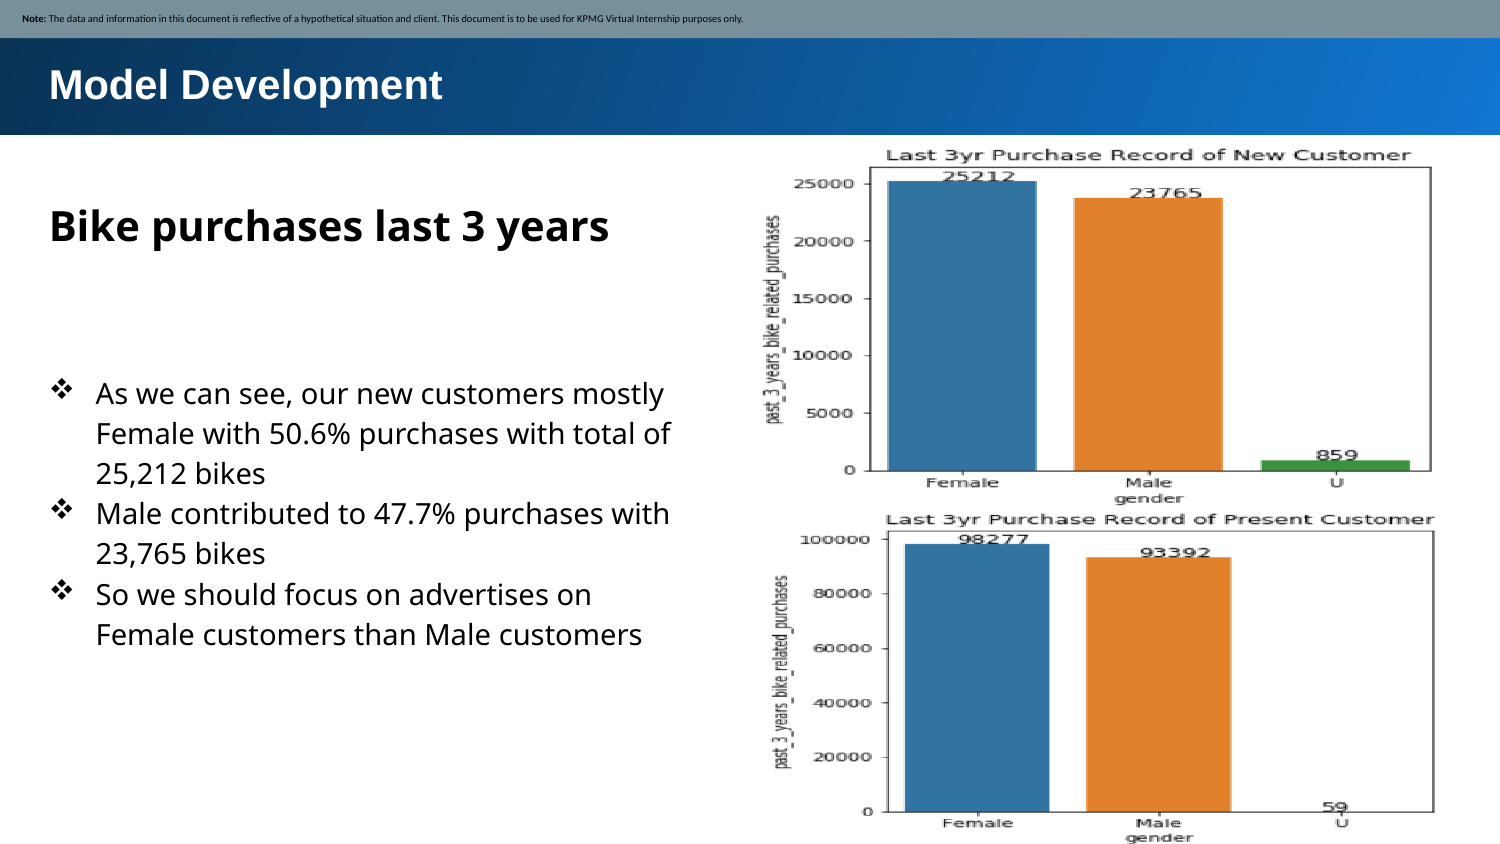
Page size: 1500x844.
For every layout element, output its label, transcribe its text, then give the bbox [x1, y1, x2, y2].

text_box Model Development [33, 43, 1439, 124]
text_box [0, 39, 1500, 135]
picture [766, 512, 1439, 844]
text_box Note: The data and information in this document is reflective of a hypothetical situation and client. This document is to be used for KPMG Virtual Internship purposes only. [0, 0, 1500, 39]
text_box Bike purchases last 3 years [33, 177, 748, 266]
text_box As we can see, our new customers mostly Female with 50.6% purchases with total of 25,212 bikes Male contributed to 47.7% purchases with 23,765 bikes So we should focus on advertises on Female customers than Male customers [33, 355, 712, 667]
picture [754, 147, 1439, 506]
